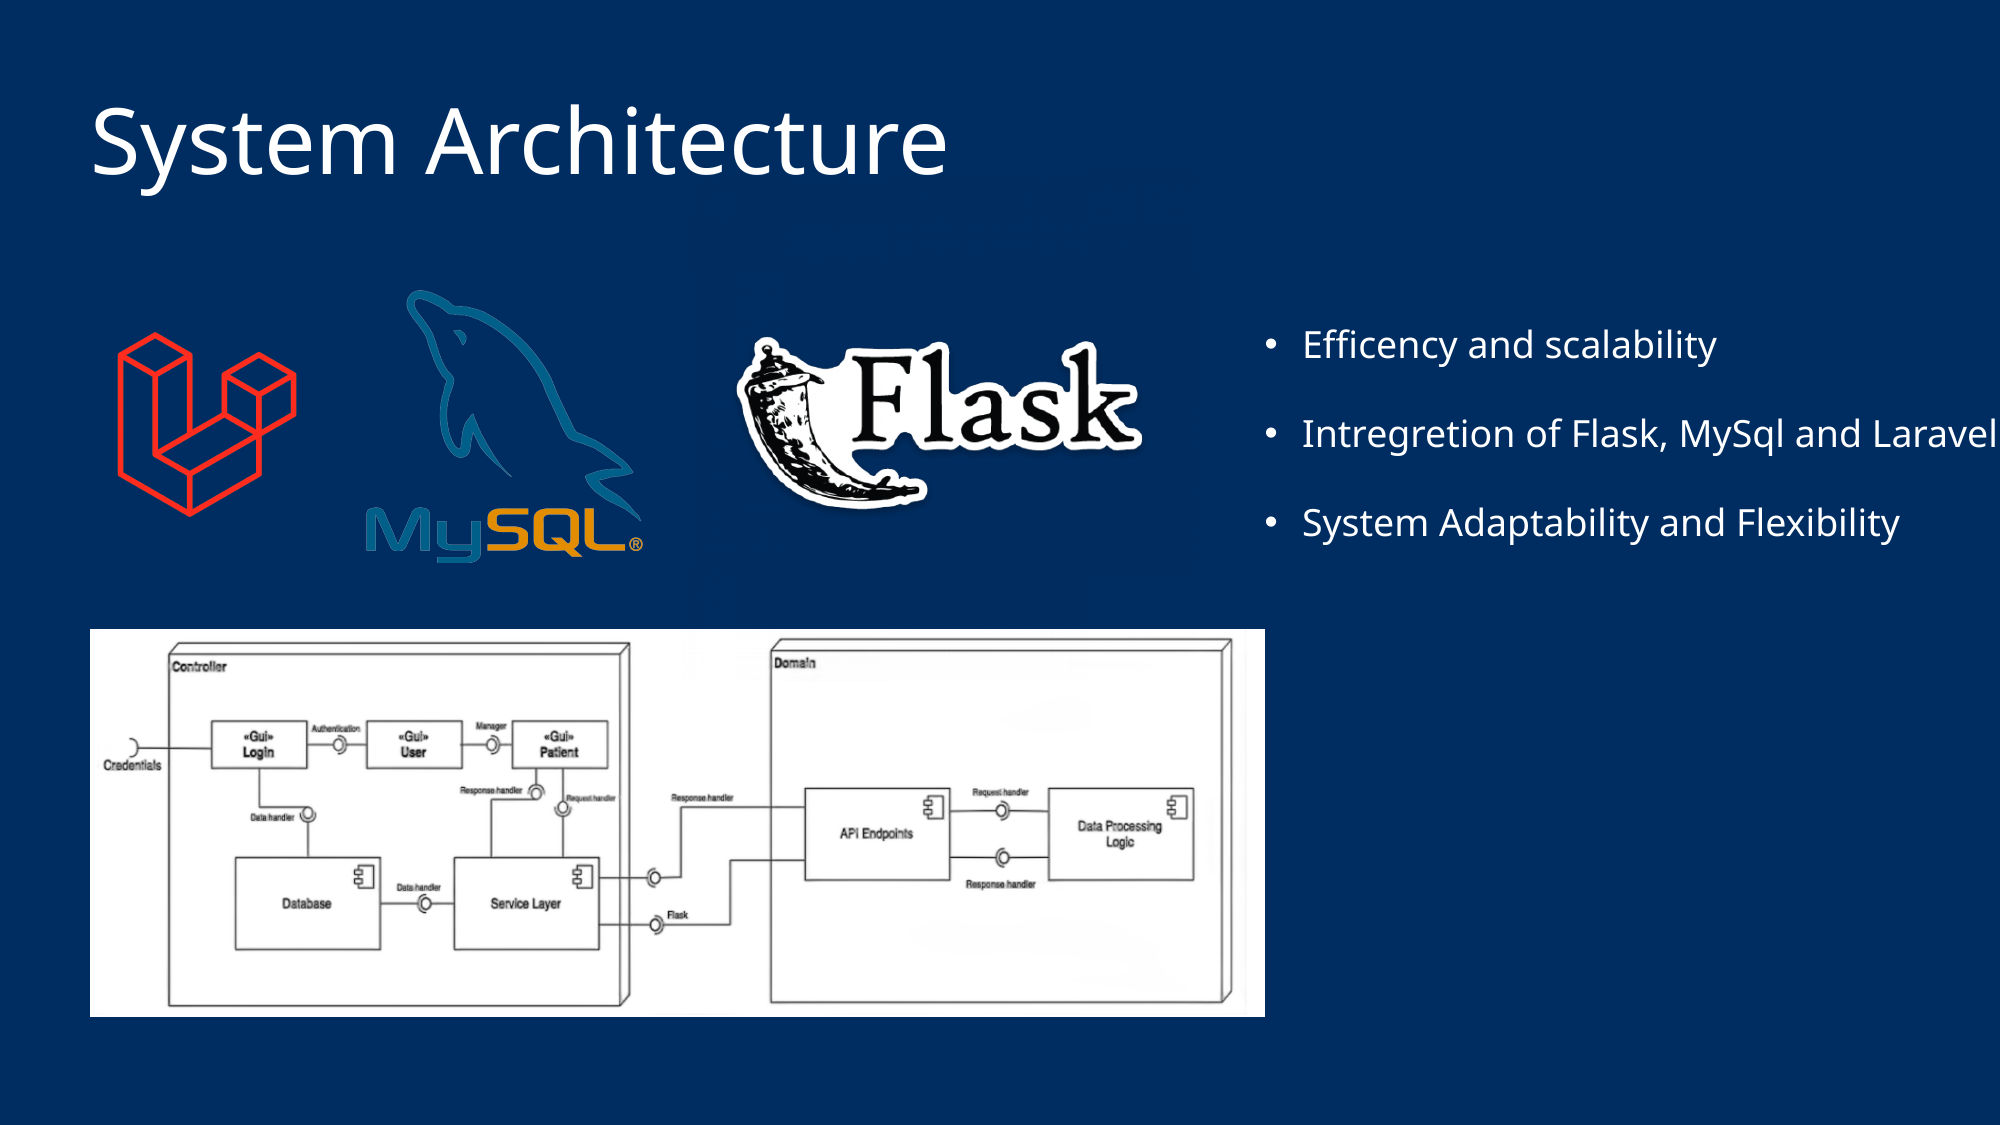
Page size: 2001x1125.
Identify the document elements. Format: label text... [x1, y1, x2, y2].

title System Architecture [90, 95, 983, 255]
picture [0, 286, 643, 563]
picture [90, 167, 1265, 1018]
list Efficency and scalability Intregretion of Flask, MySql and Laravel System Adaptability and Flexibility [1264, 313, 2000, 575]
